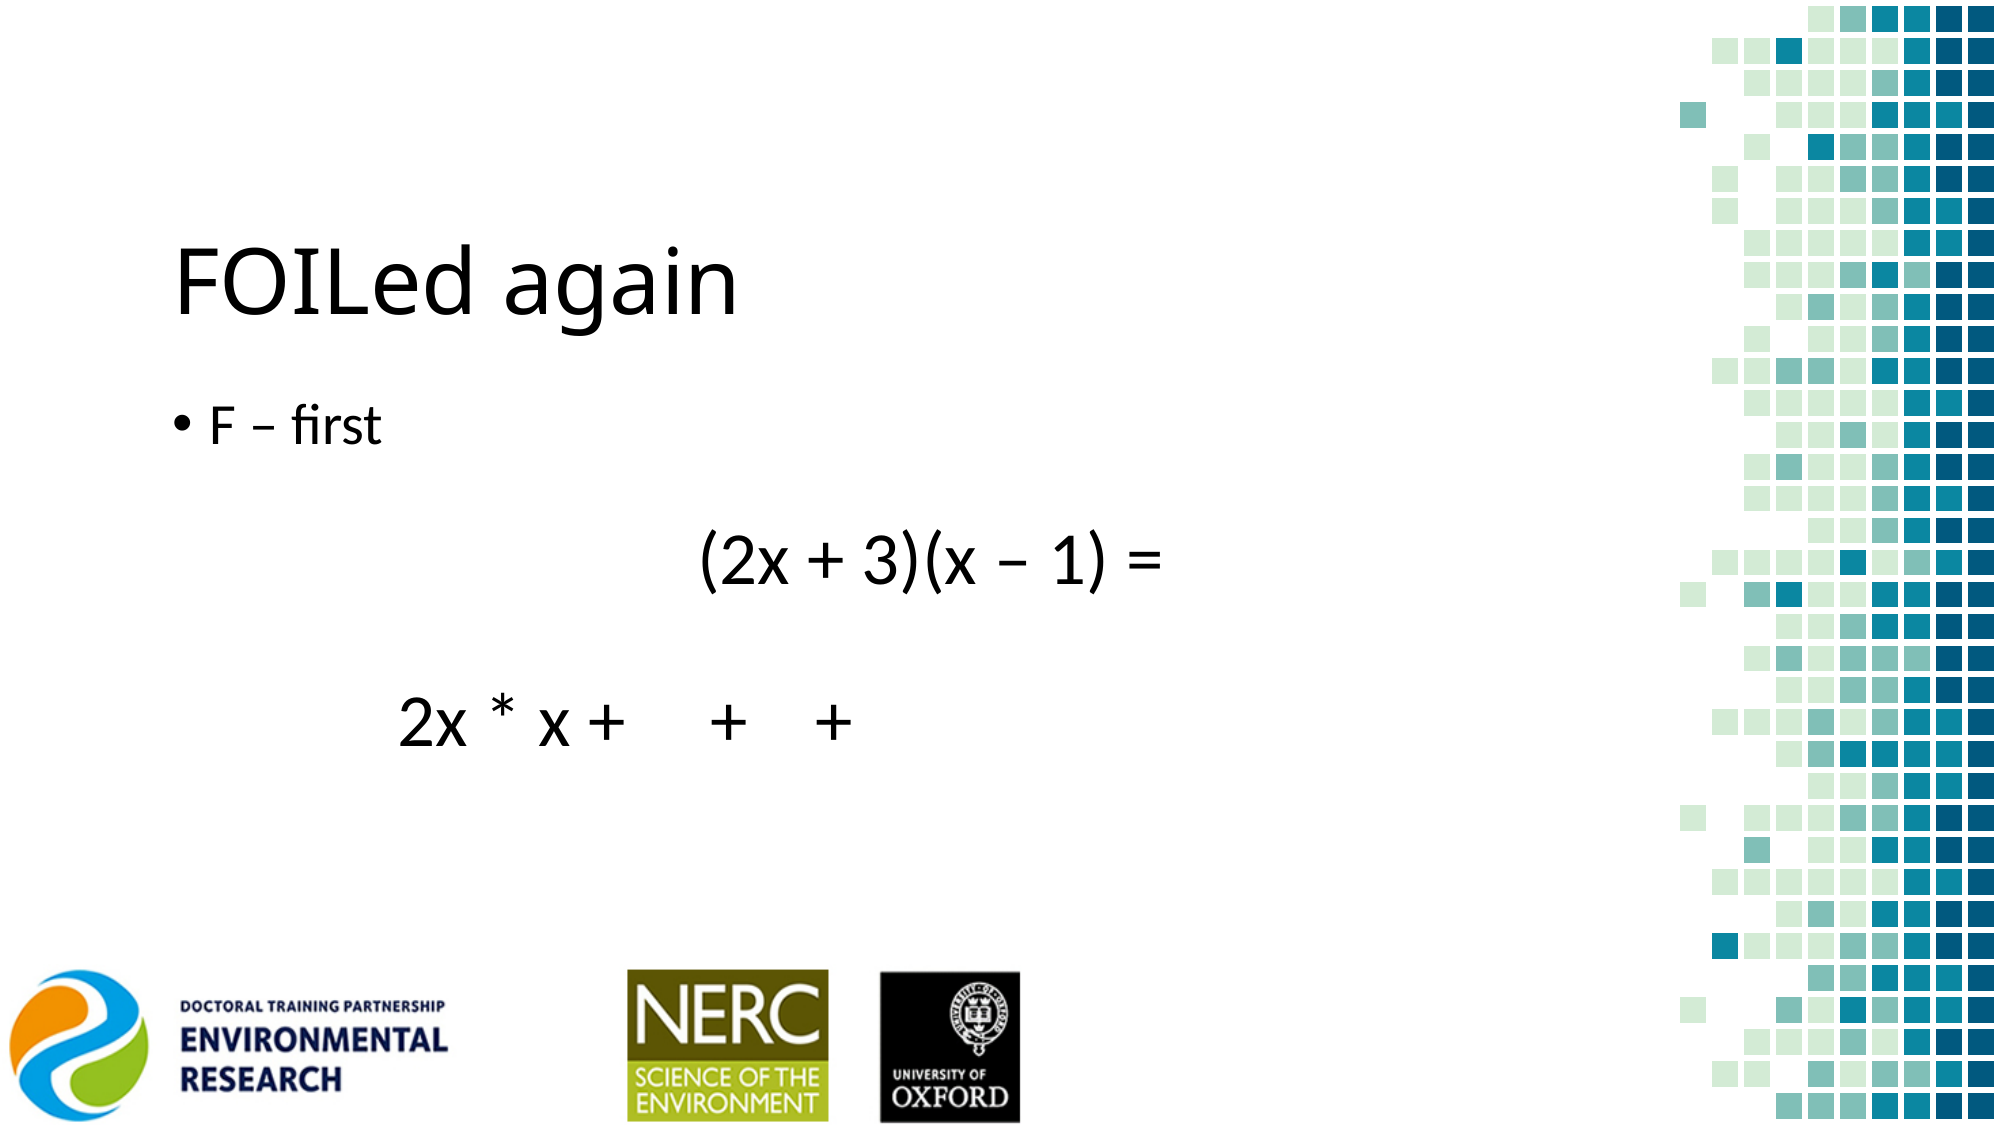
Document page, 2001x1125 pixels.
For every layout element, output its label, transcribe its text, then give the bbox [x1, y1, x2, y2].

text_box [0, 964, 1676, 1125]
list F – first (2x + 3)(x – 1) = 2x * x + + + [157, 379, 1636, 964]
title FOILed again [157, 161, 1636, 350]
